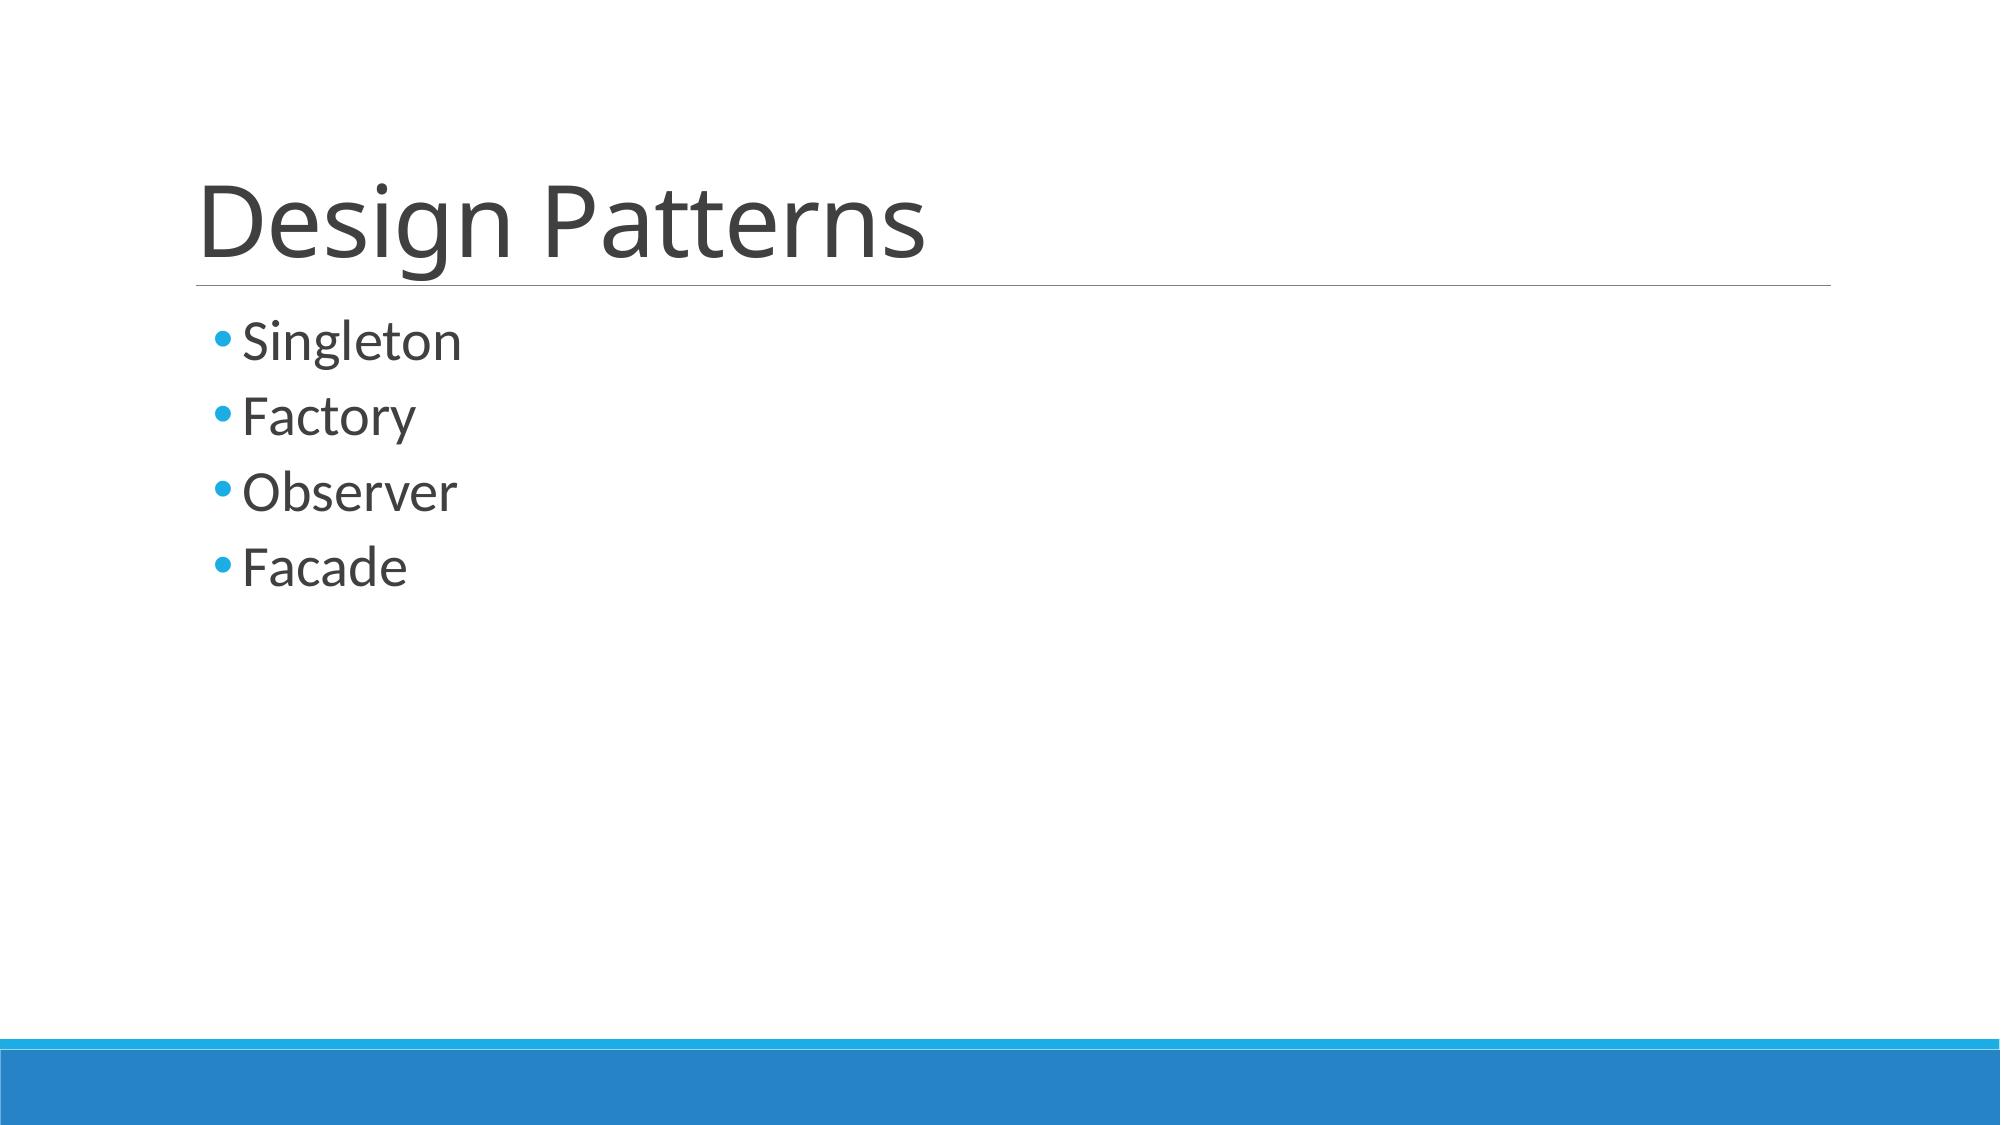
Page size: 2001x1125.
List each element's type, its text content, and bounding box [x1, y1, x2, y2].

list Singleton Factory Observer Facade [180, 302, 1830, 963]
title Design Patterns [180, 47, 1830, 285]
